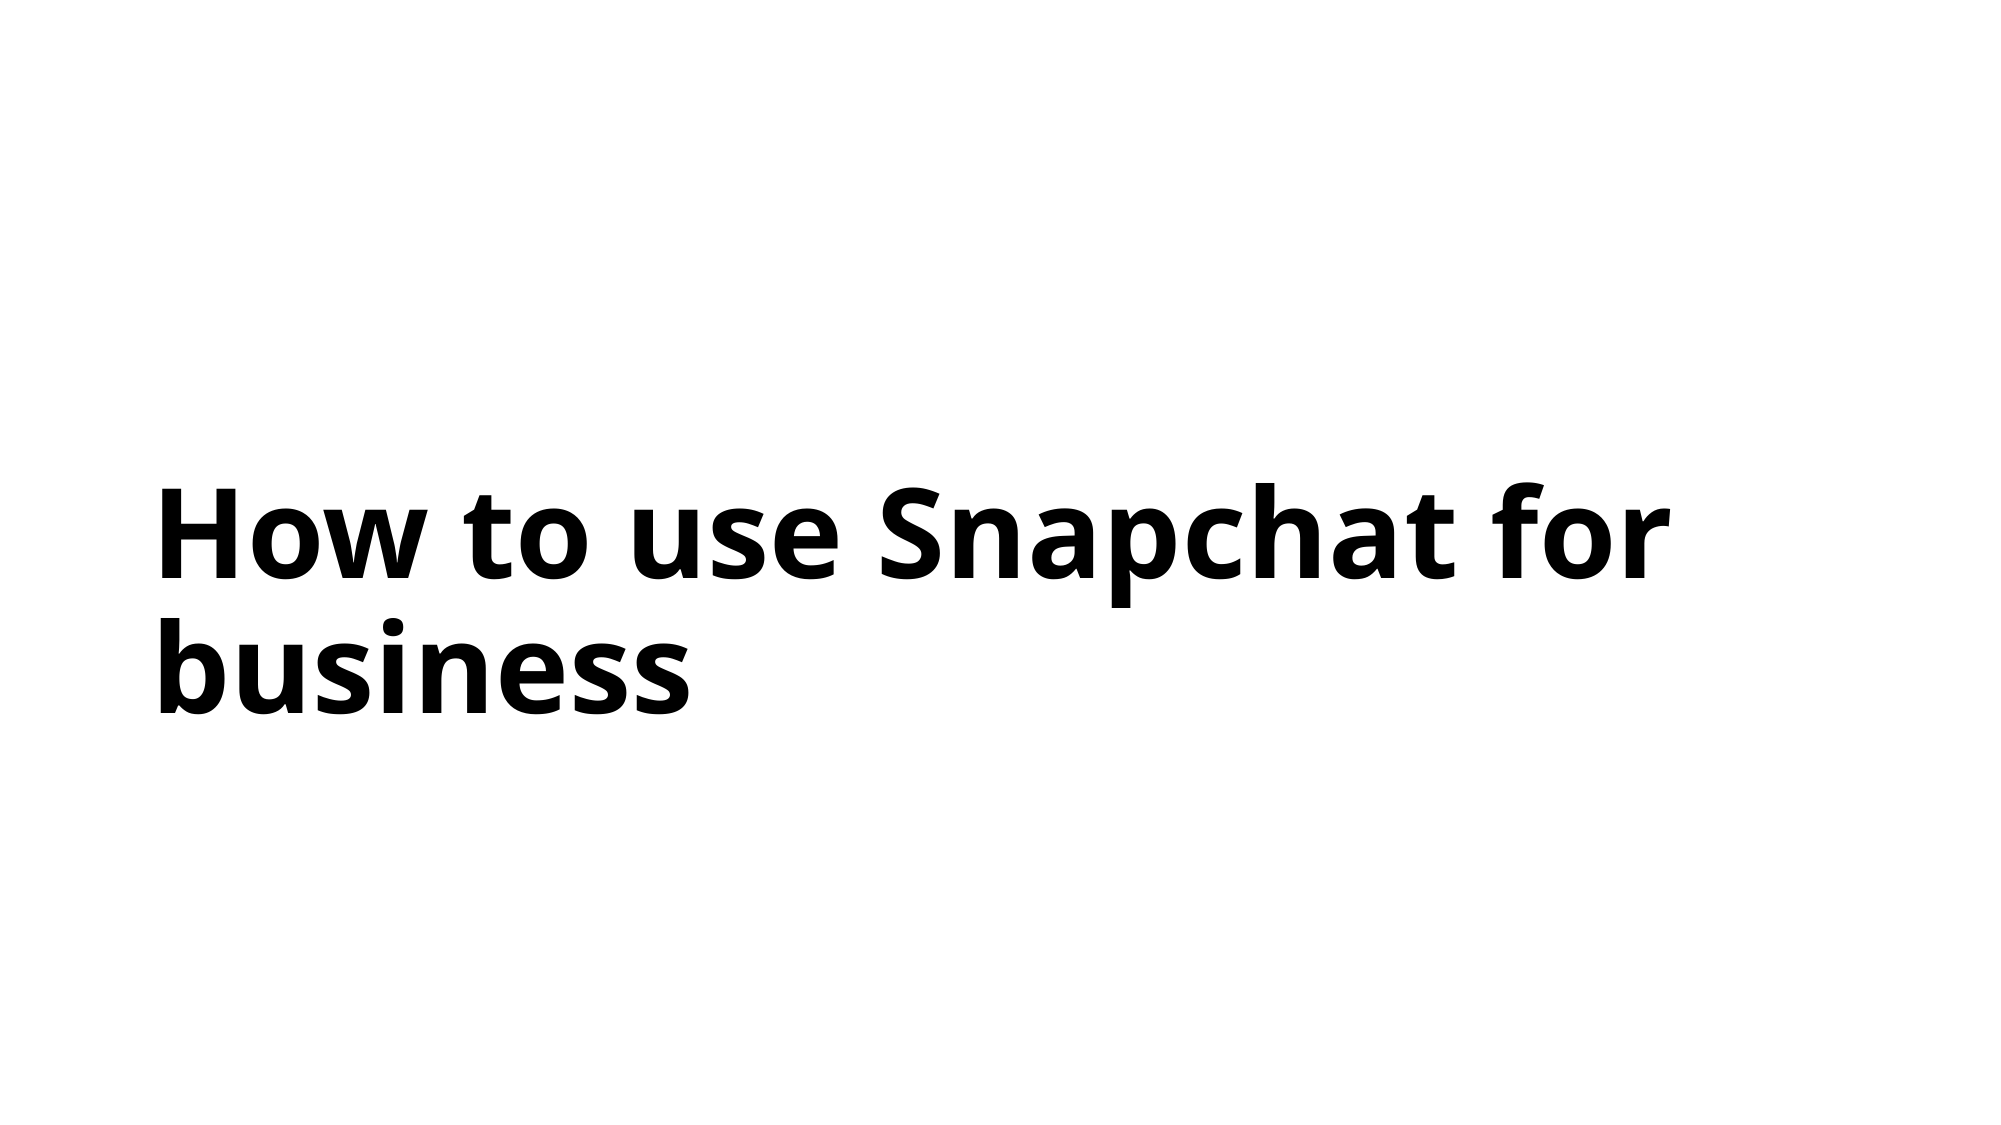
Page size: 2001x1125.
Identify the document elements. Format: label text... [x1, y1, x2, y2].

title How to use Snapchat for business [136, 280, 1862, 749]
